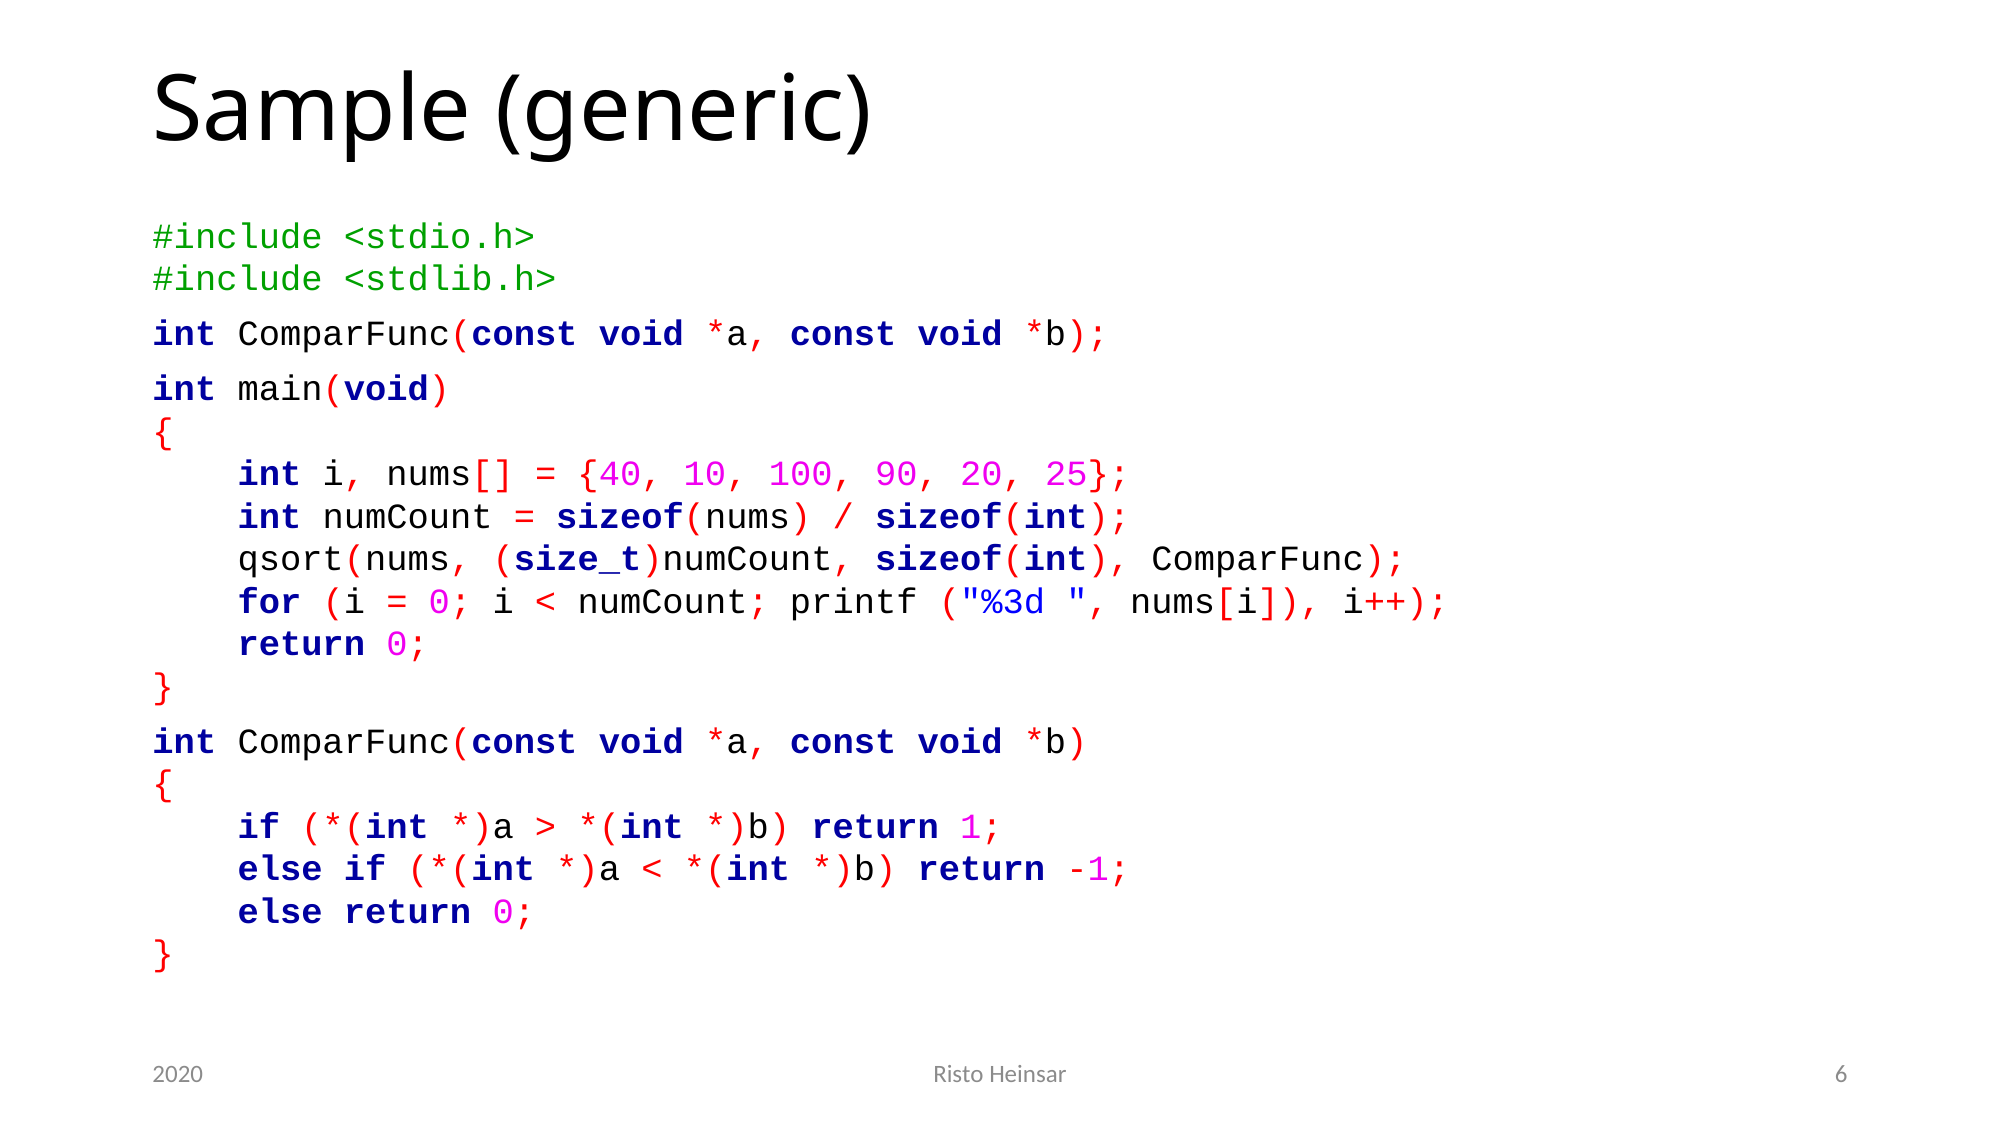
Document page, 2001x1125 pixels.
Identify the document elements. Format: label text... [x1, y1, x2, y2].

title Sample (generic) [137, 34, 1863, 174]
slide_number 2020 [137, 1042, 675, 1103]
slide_number 6 [1325, 1042, 1863, 1103]
list #include <stdio.h> #include <stdlib.h> int ComparFunc(const void *a, const void *b); int main(void) { int i, nums[] = {40, 10, 100, 90, 20, 25}; int numCount = sizeof(nums) / sizeof(int); qsort(nums, (size_t)numCount, sizeof(int), ComparFunc); for (i = 0; i < numCount; printf ("%3d ", nums[i]), i++); return 0; } int ComparFunc(const void *a, const void *b) { if (*(int *)a > *(int *)b) return 1; else if (*(int *)a < *(int *)b) return -1; else return 0; } [137, 215, 1863, 1014]
footer Risto Heinsar [762, 1042, 1238, 1103]
